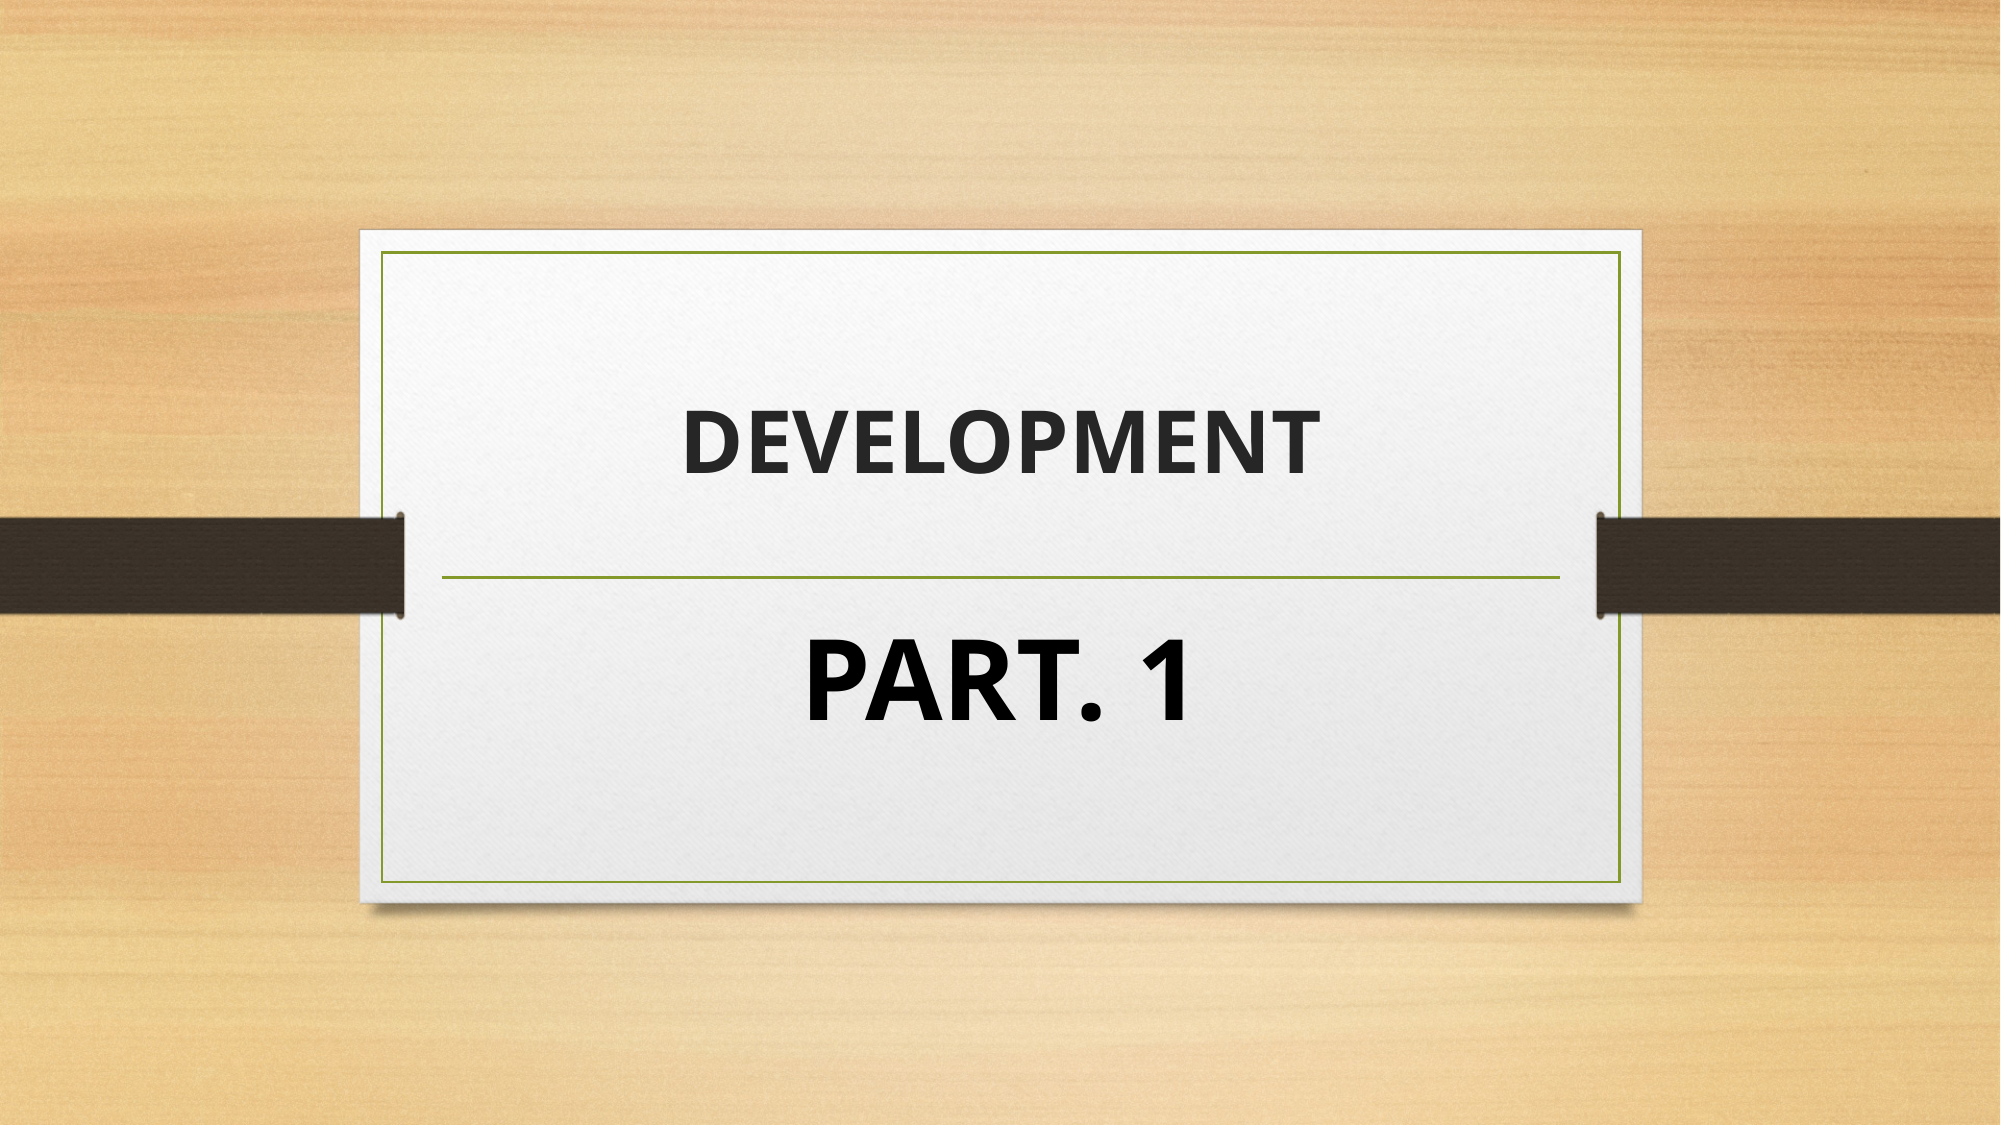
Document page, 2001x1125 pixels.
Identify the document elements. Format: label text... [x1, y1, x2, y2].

subtitle PART. 1 [441, 600, 1560, 817]
title DEVELOPMENT [441, 306, 1560, 556]
picture [0, 0, 2001, 1125]
